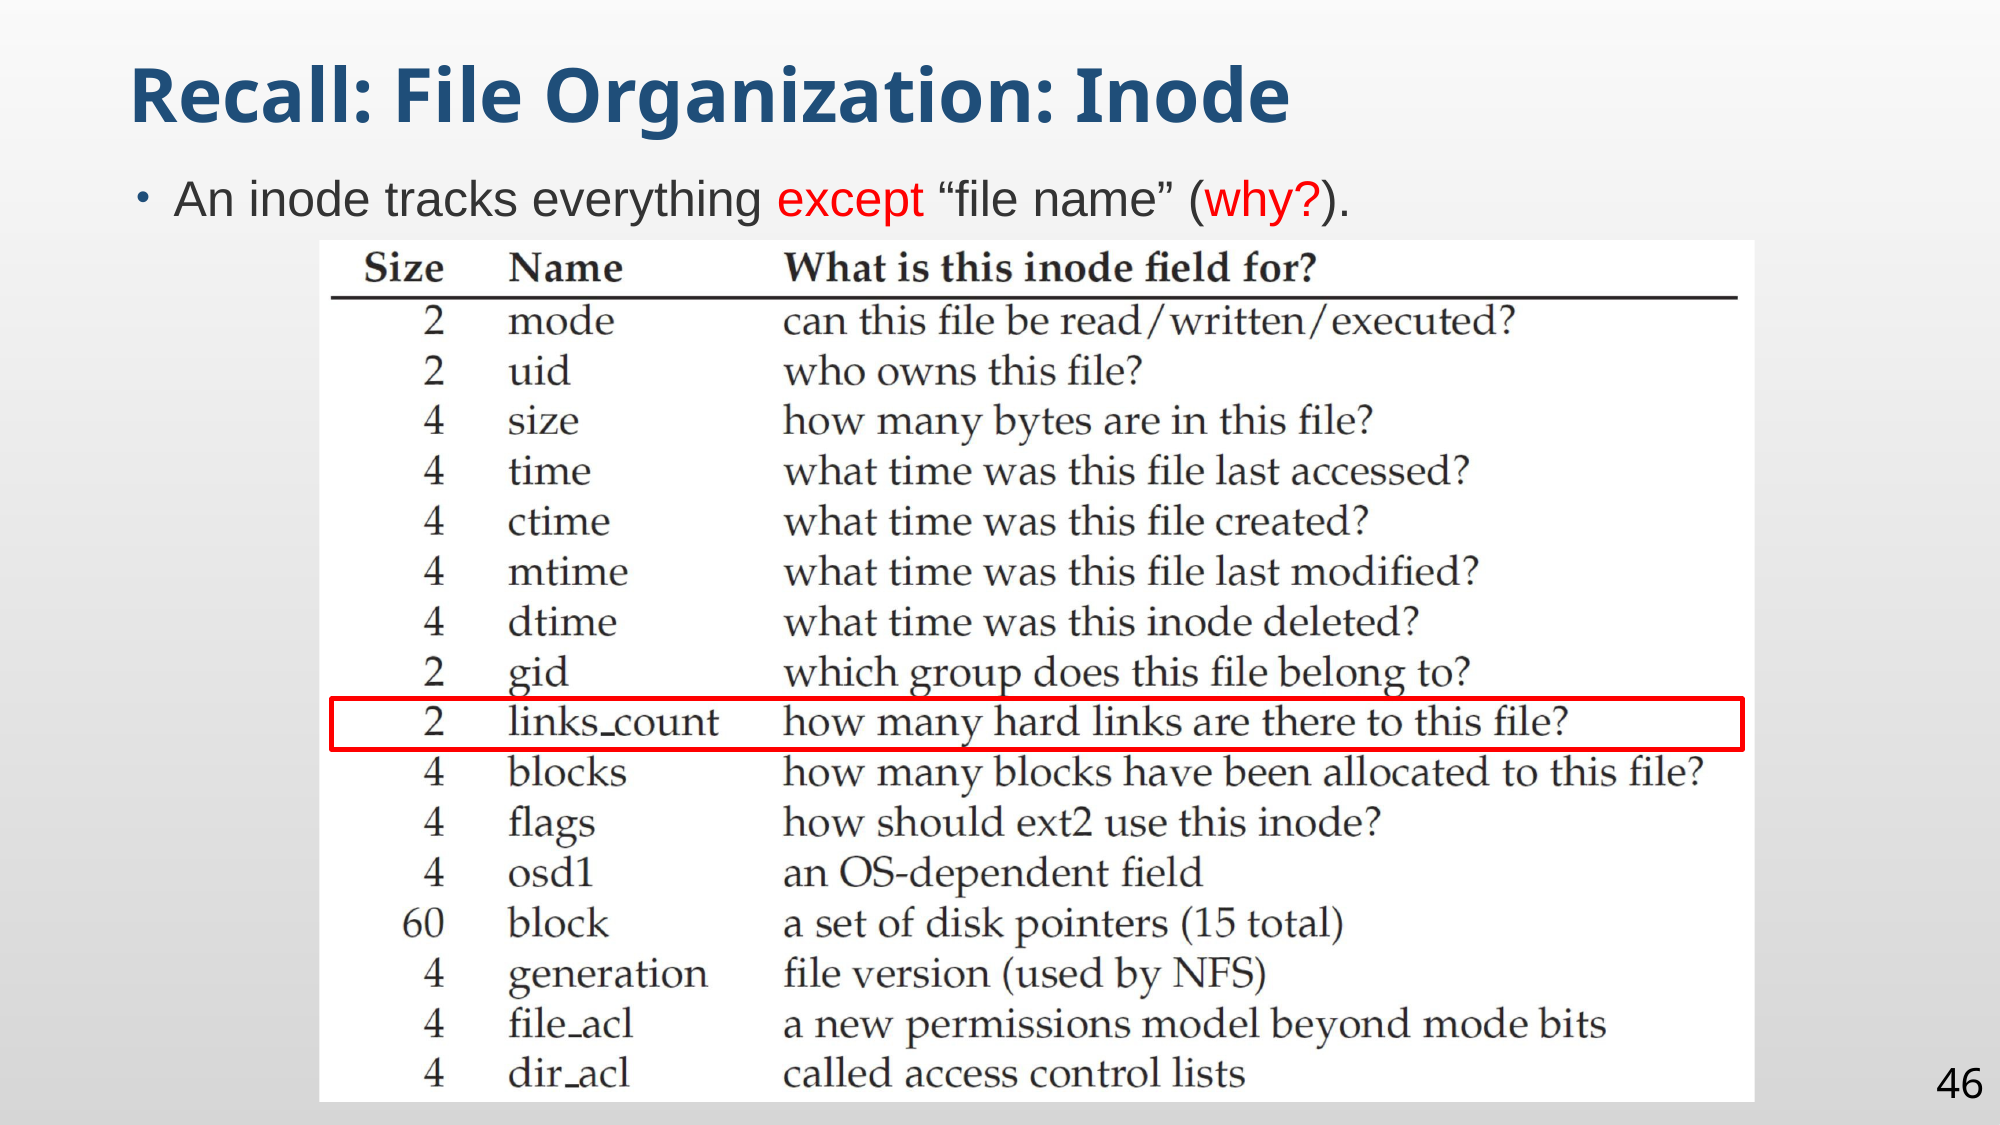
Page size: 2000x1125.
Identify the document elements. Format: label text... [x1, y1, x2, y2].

text_box 46 [1811, 1070, 2000, 1101]
text_box [331, 698, 1743, 750]
list An inode tracks everything except “file name” (why?). [113, 146, 1945, 1076]
text_box Recall: File Organization: Inode [113, 30, 1886, 146]
text_box [319, 240, 1755, 1102]
